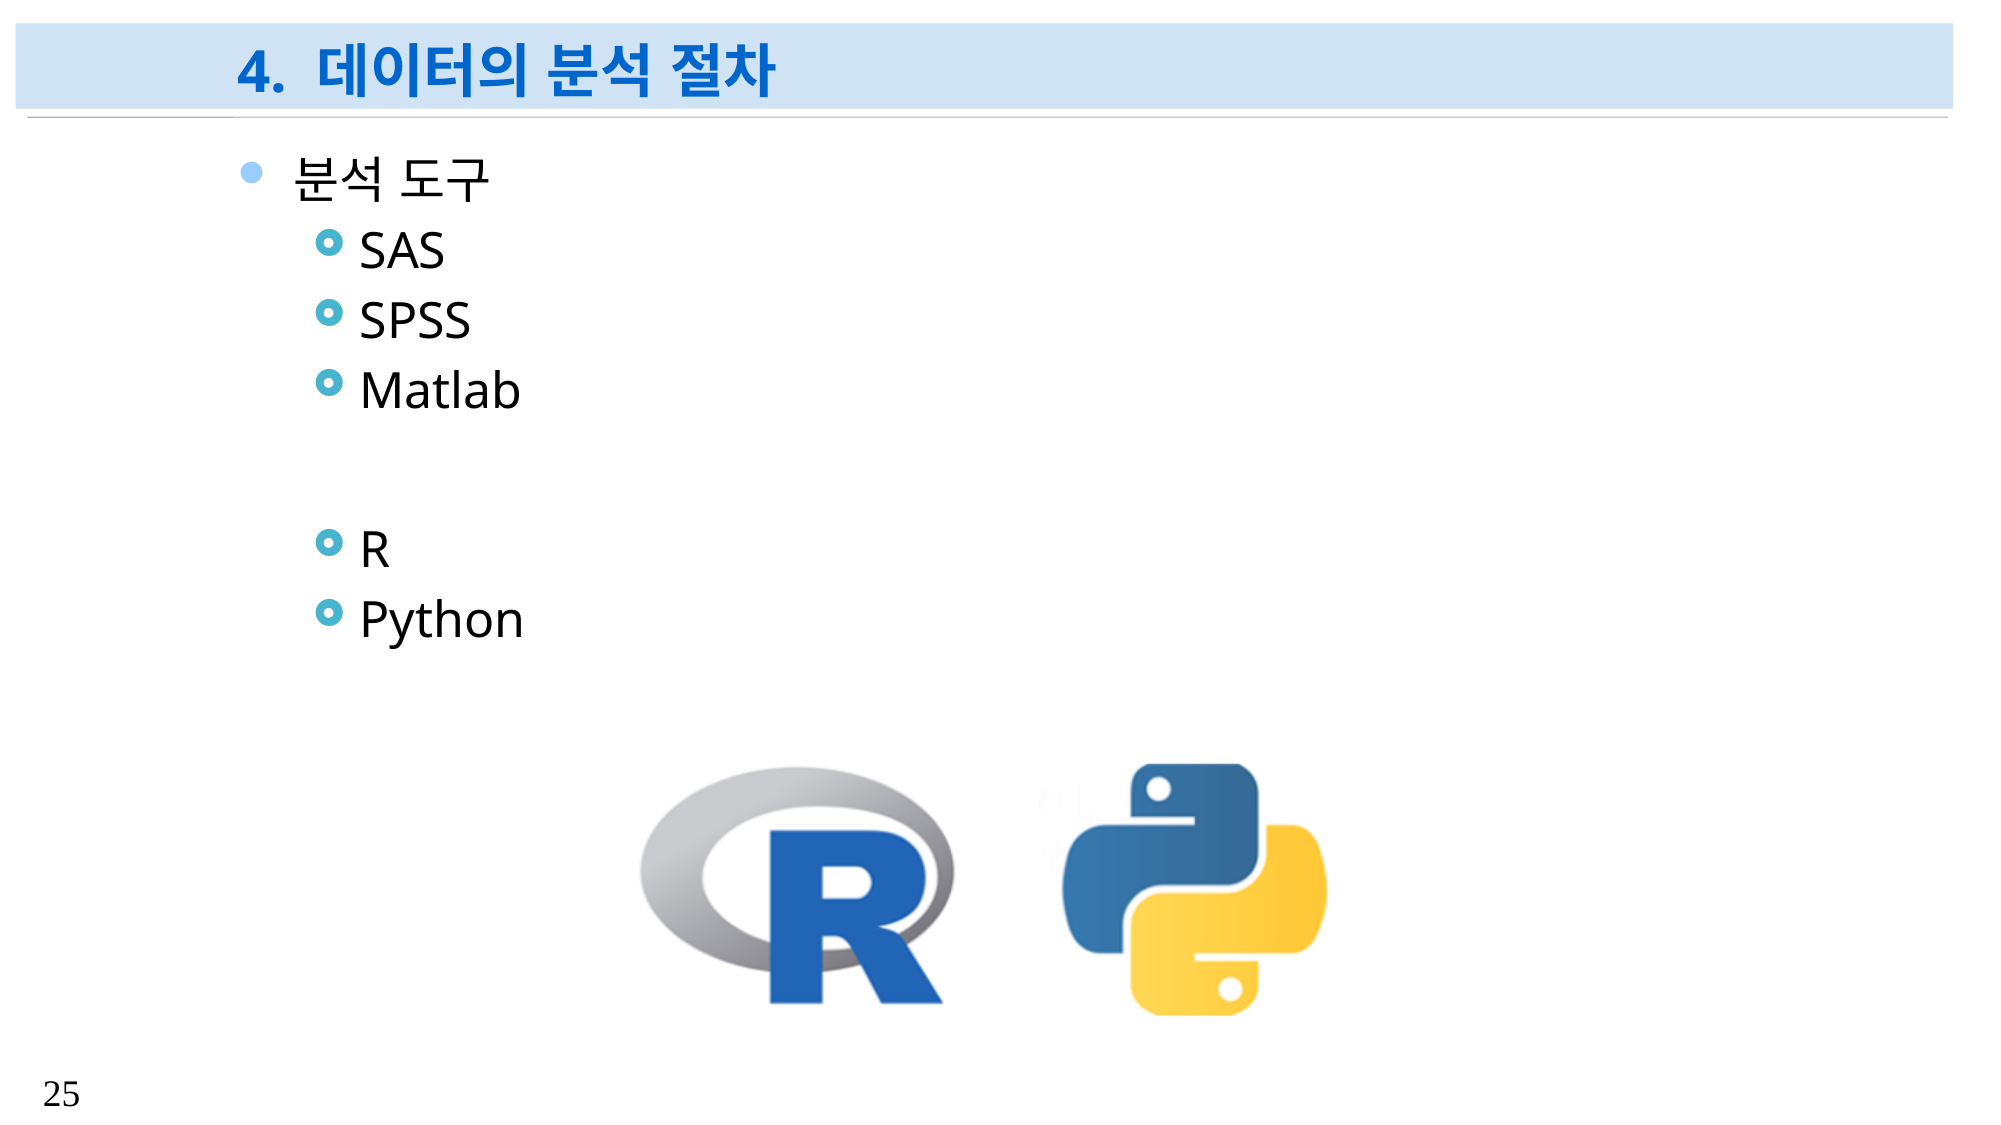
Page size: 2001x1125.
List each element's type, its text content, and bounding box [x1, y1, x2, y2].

list 분석 도구 SAS SPSS Matlab R Python [222, 140, 1733, 1044]
title 4. 데이터의 분석 절차 [222, 25, 1733, 114]
picture [1039, 751, 1344, 1029]
picture [621, 751, 974, 1025]
